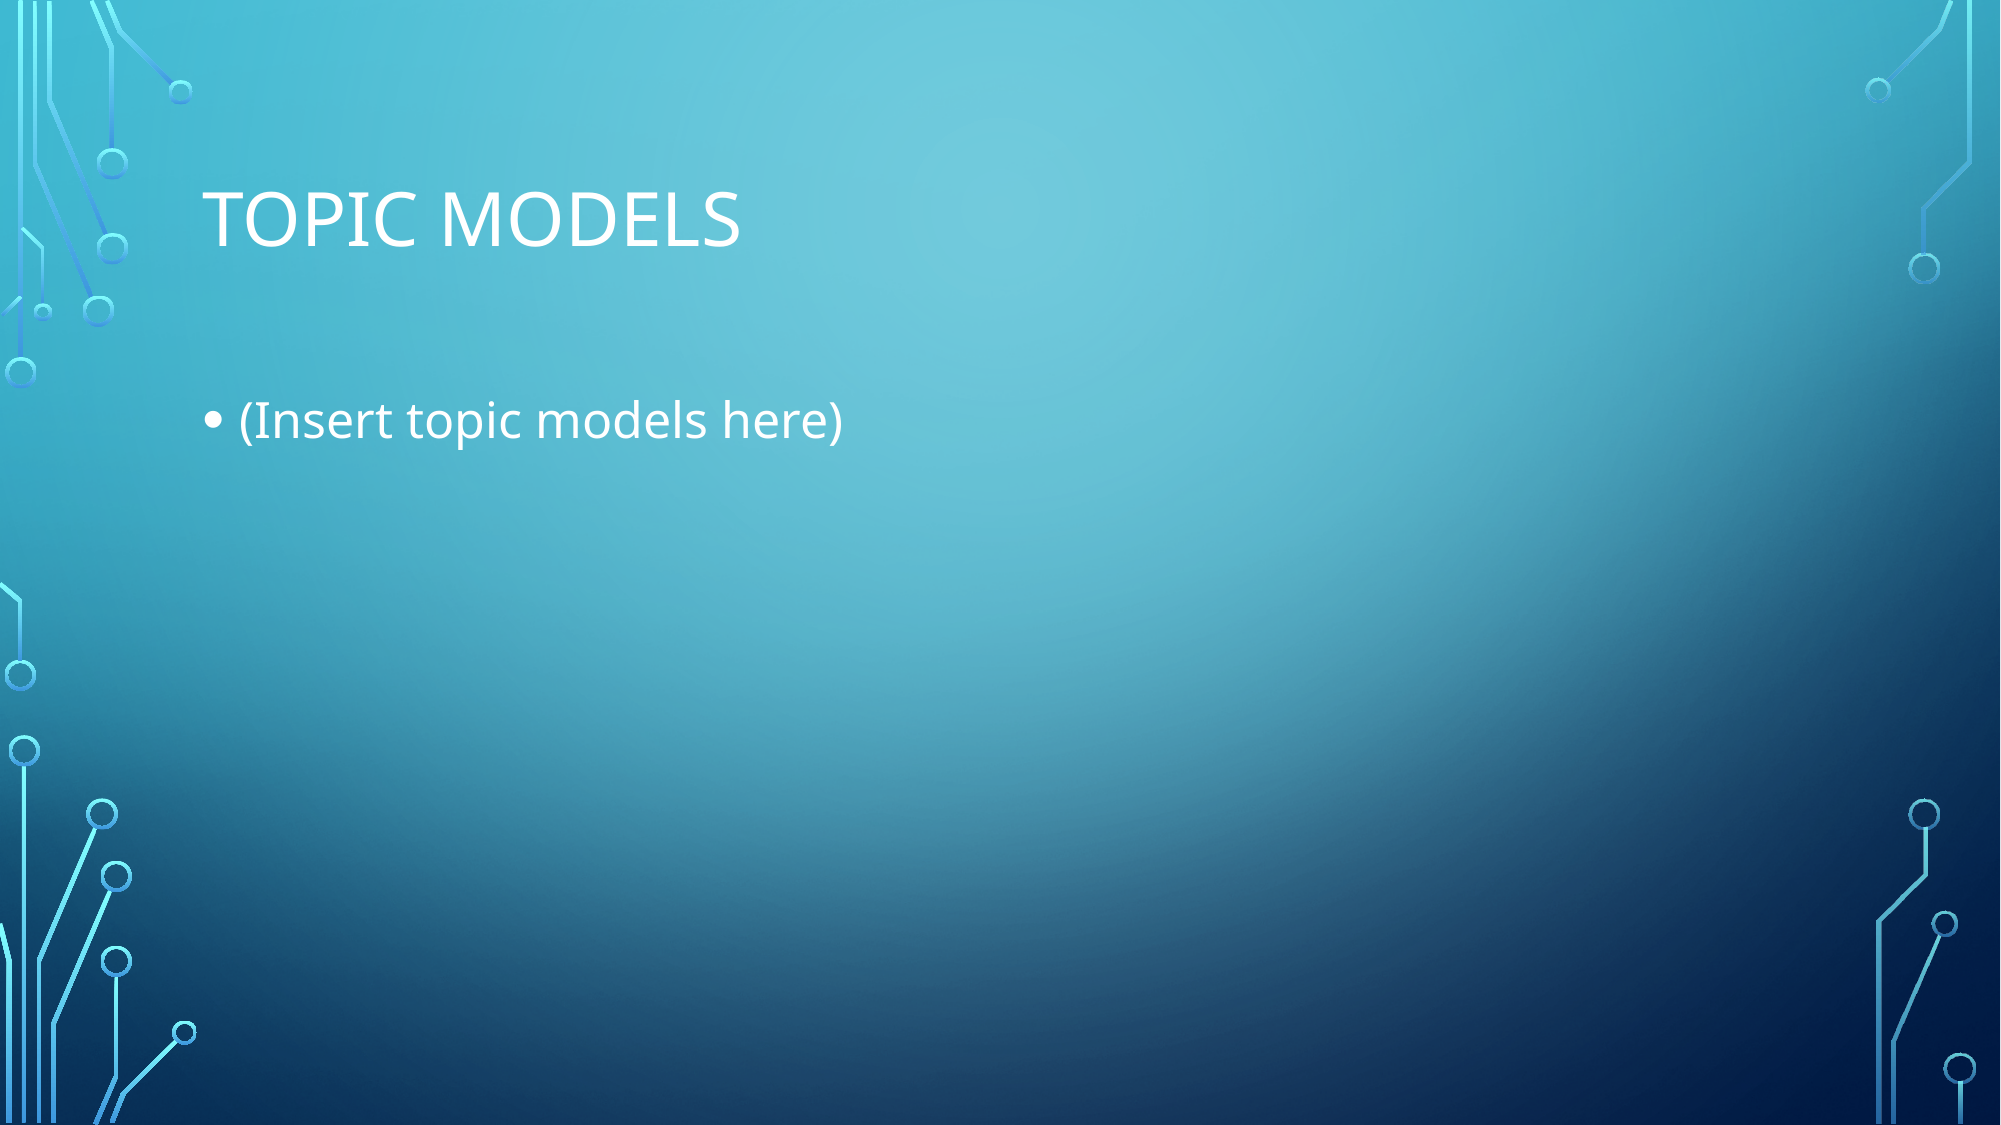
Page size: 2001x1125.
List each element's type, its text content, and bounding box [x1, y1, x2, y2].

list (Insert topic models here) [187, 369, 1813, 950]
title Topic models [187, 101, 1813, 344]
